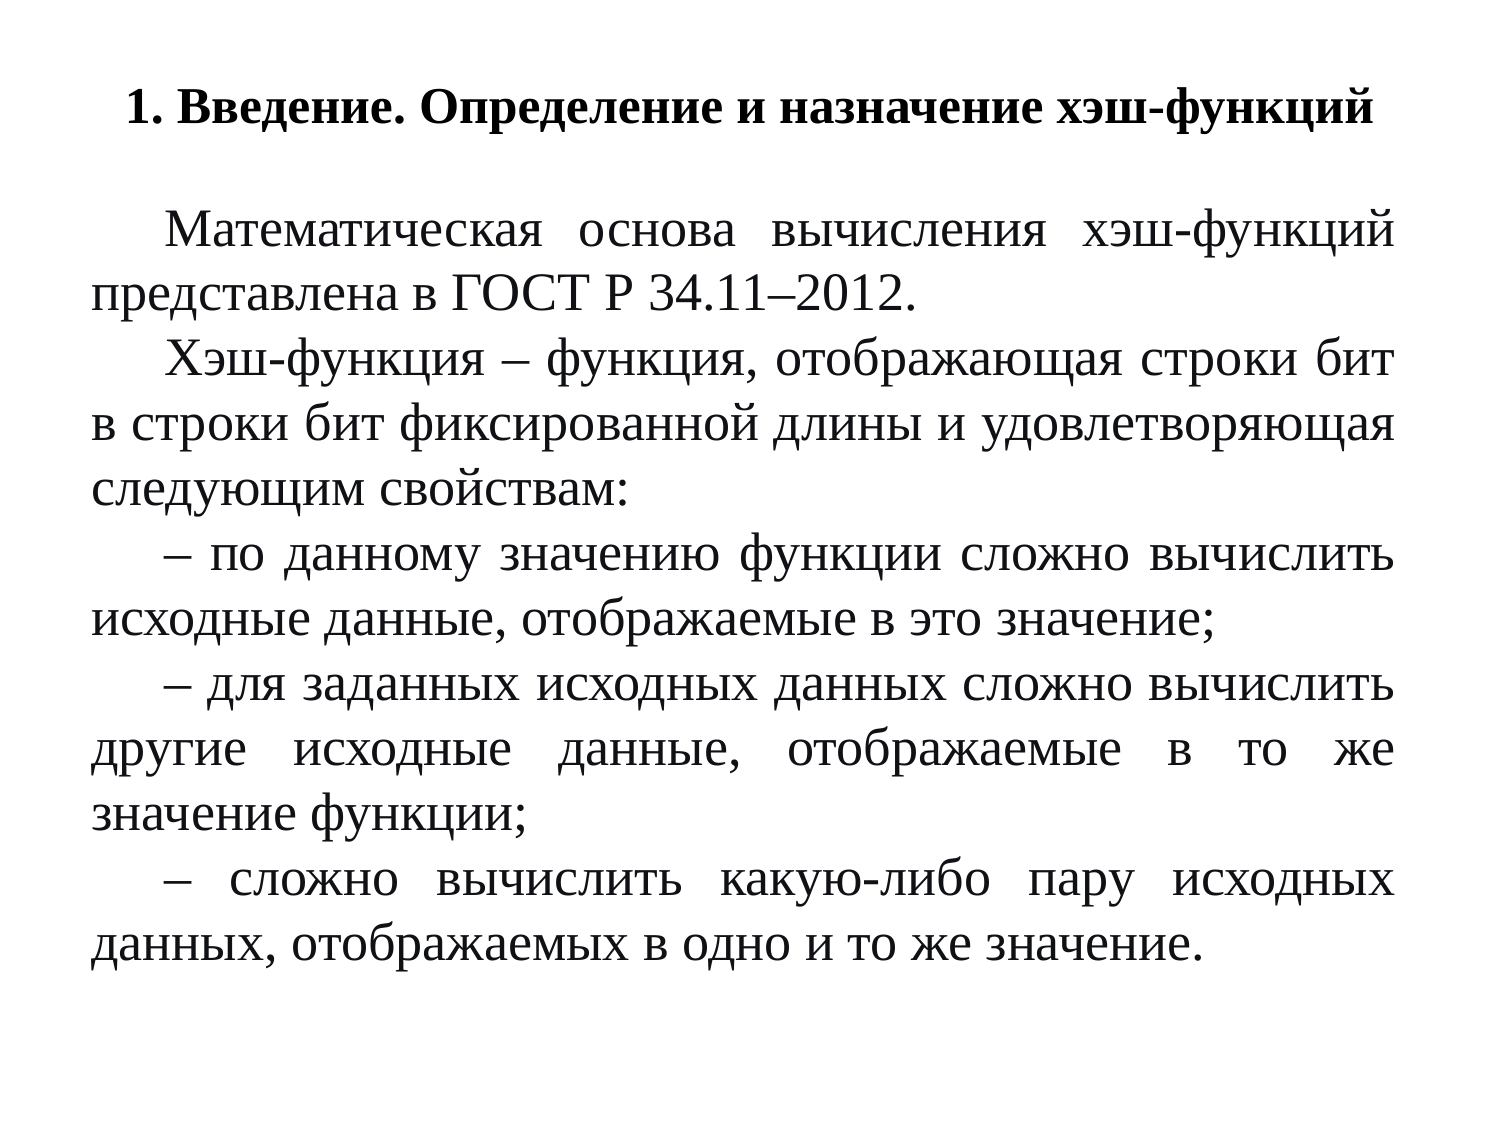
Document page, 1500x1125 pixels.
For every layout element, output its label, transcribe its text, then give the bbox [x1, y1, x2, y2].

title 1. Введение. Определение и назначение хэш-функций [75, 45, 1425, 161]
text_box Математическая основа вычисления хэш-функций представлена в ГОСТ Р 34.11–2012. Хэш-функция – функция, отображающая строки бит в строки бит фиксированной длины и удовлетворяющая следующим свойствам: – по данному значению функции сложно вычислить исходные данные, отображаемые в это значение; – для заданных исходных данных сложно вычислить другие исходные данные, отображаемые в то же значение функции; – сложно вычислить какую-либо пару исходных данных, отображаемых в одно и то же значение. [76, 184, 1412, 979]
